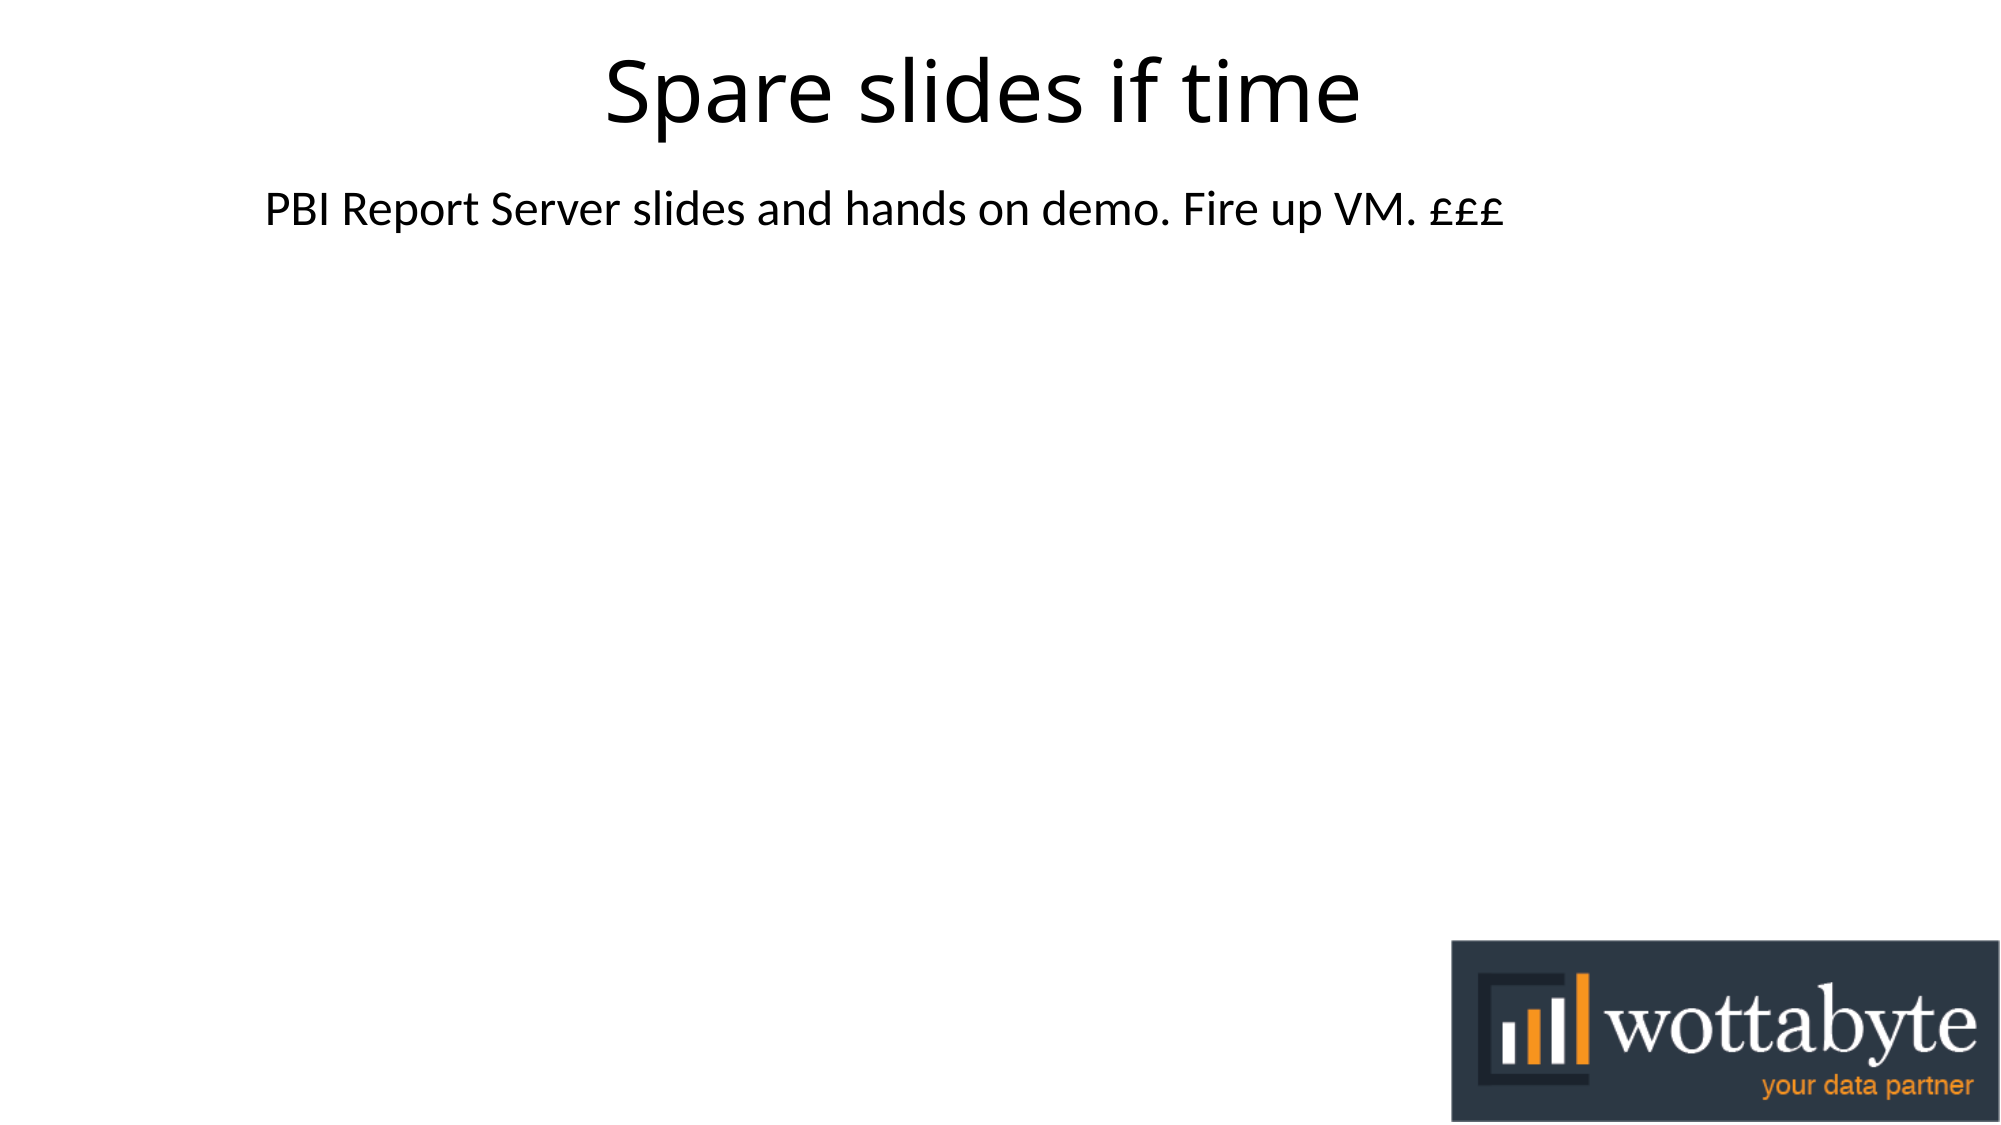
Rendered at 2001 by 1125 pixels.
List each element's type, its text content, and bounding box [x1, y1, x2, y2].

title Spare slides if time [234, 41, 1735, 150]
subtitle PBI Report Server slides and hands on demo. Fire up VM. £££ [249, 174, 1750, 903]
picture [1451, 940, 2000, 1122]
